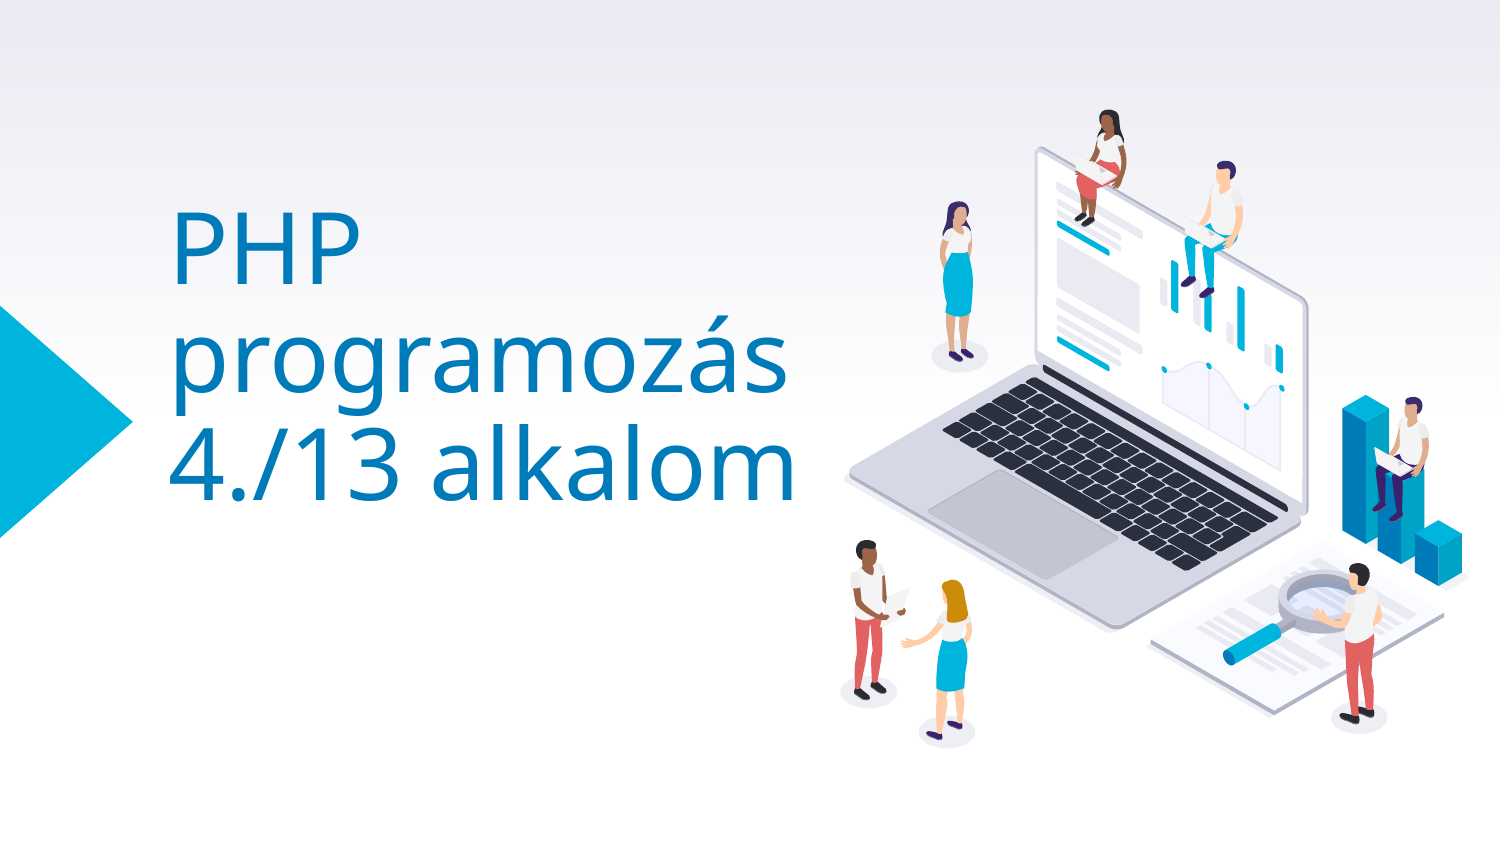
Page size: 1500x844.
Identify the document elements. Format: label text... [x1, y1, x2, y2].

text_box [839, 109, 1471, 749]
title PHP programozás 4./13 alkalom [168, 162, 834, 558]
